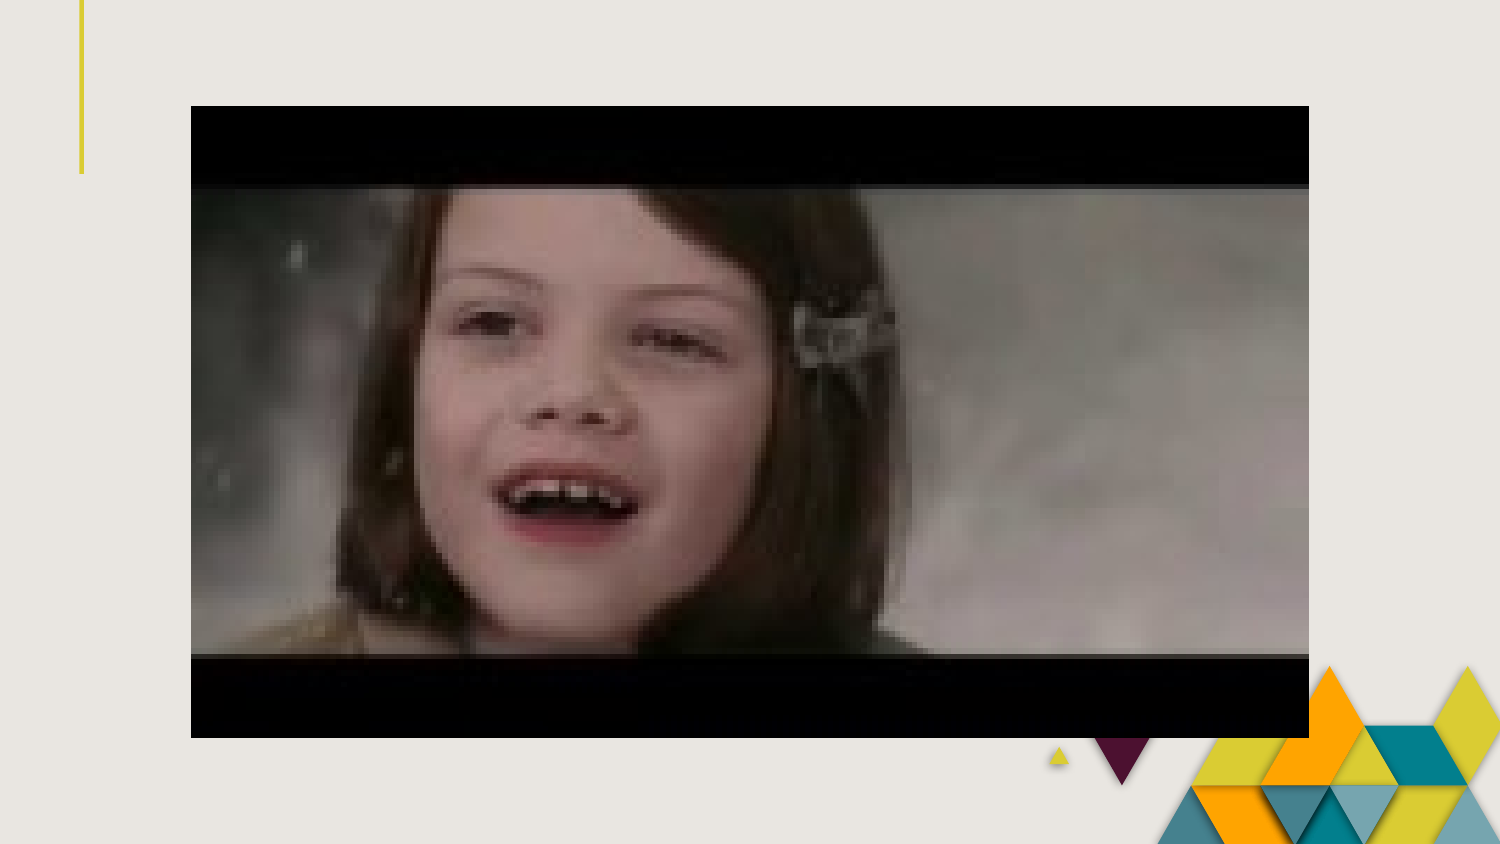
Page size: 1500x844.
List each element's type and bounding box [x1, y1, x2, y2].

text_box [189, 105, 1310, 739]
